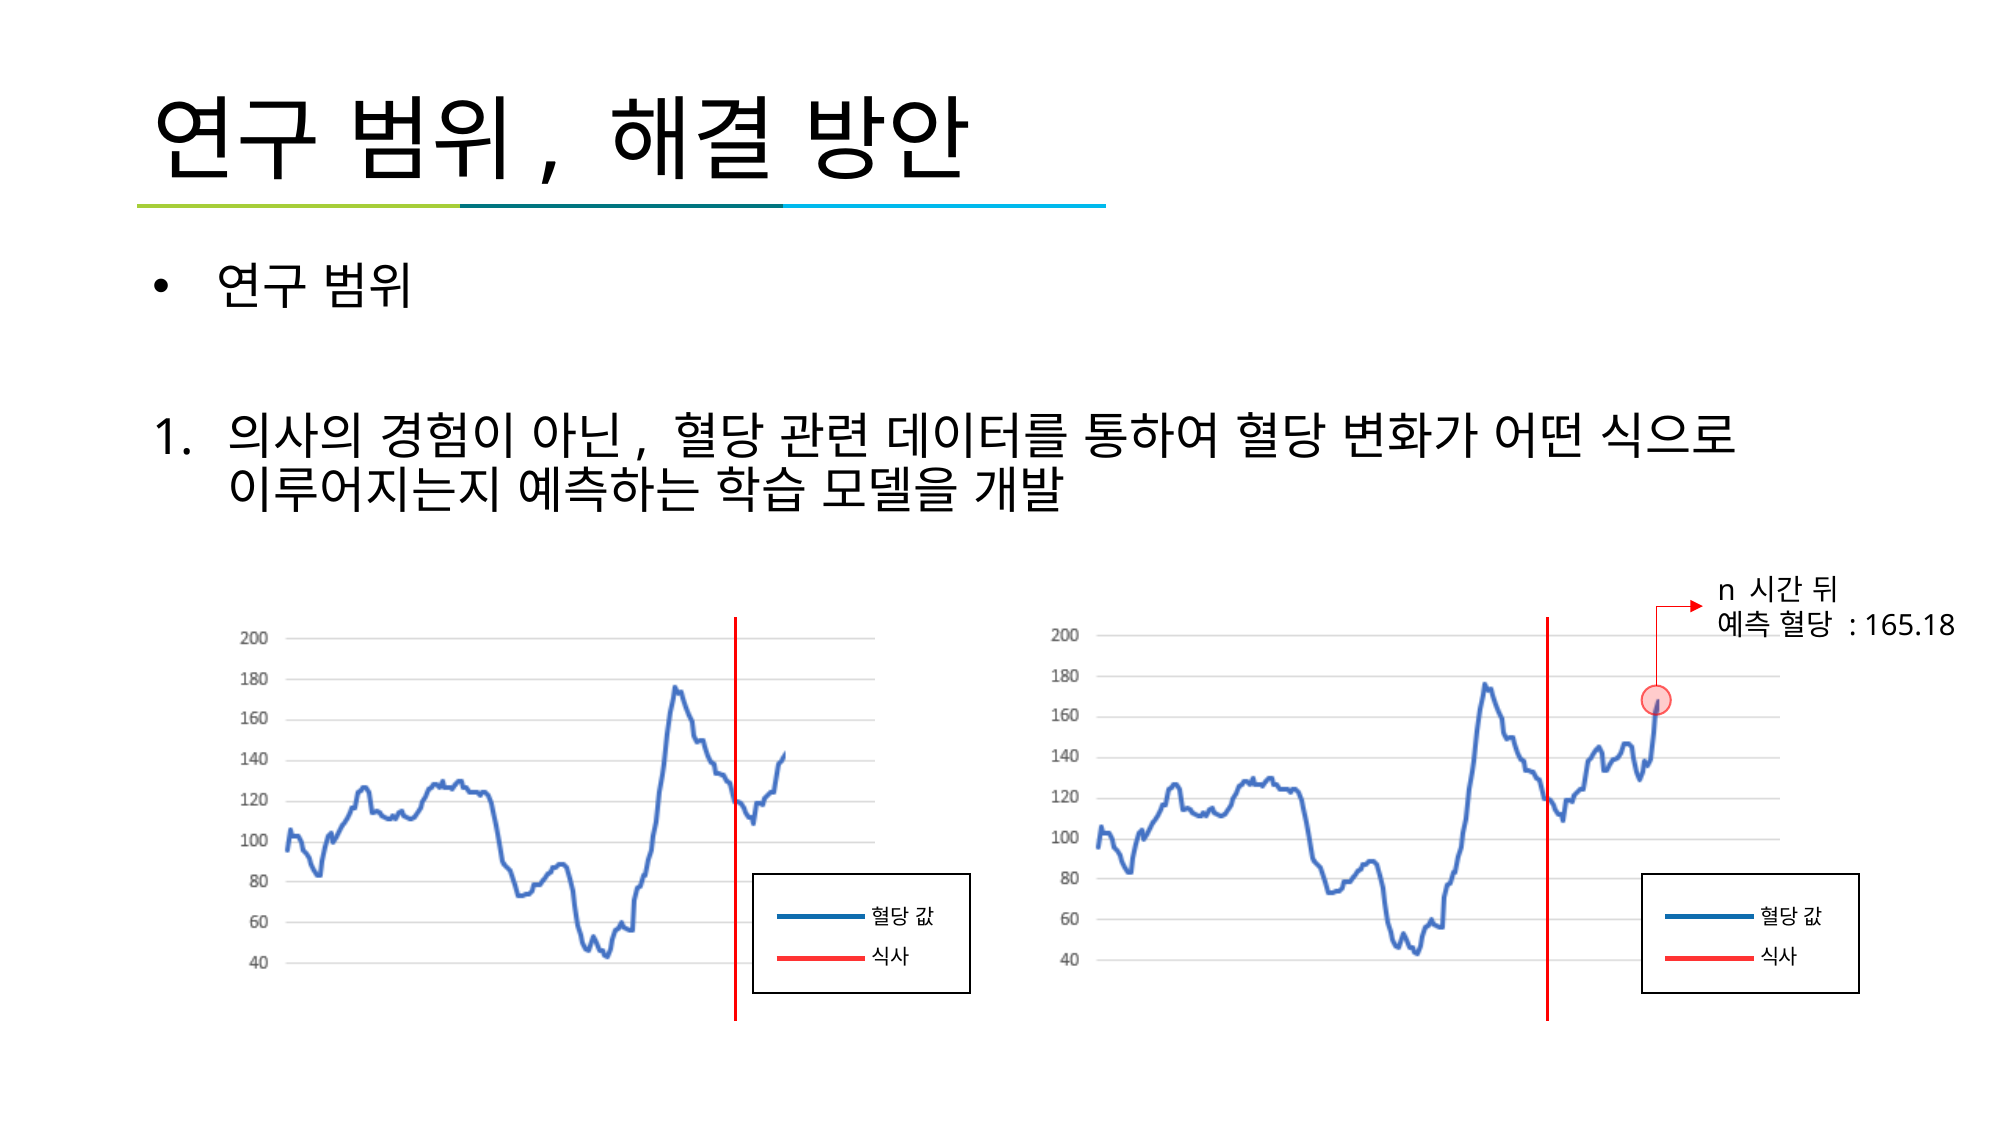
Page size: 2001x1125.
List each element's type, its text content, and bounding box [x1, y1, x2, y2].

list 연구 범위 의사의 경험이 아닌, 혈당 관련 데이터를 통하여 혈당 변화가 어떤 식으로 이루어지는지 예측하는 학습 모델을 개발 [137, 254, 1863, 1014]
title 연구 범위, 해결 방안 [137, 59, 1863, 227]
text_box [232, 563, 1982, 1021]
